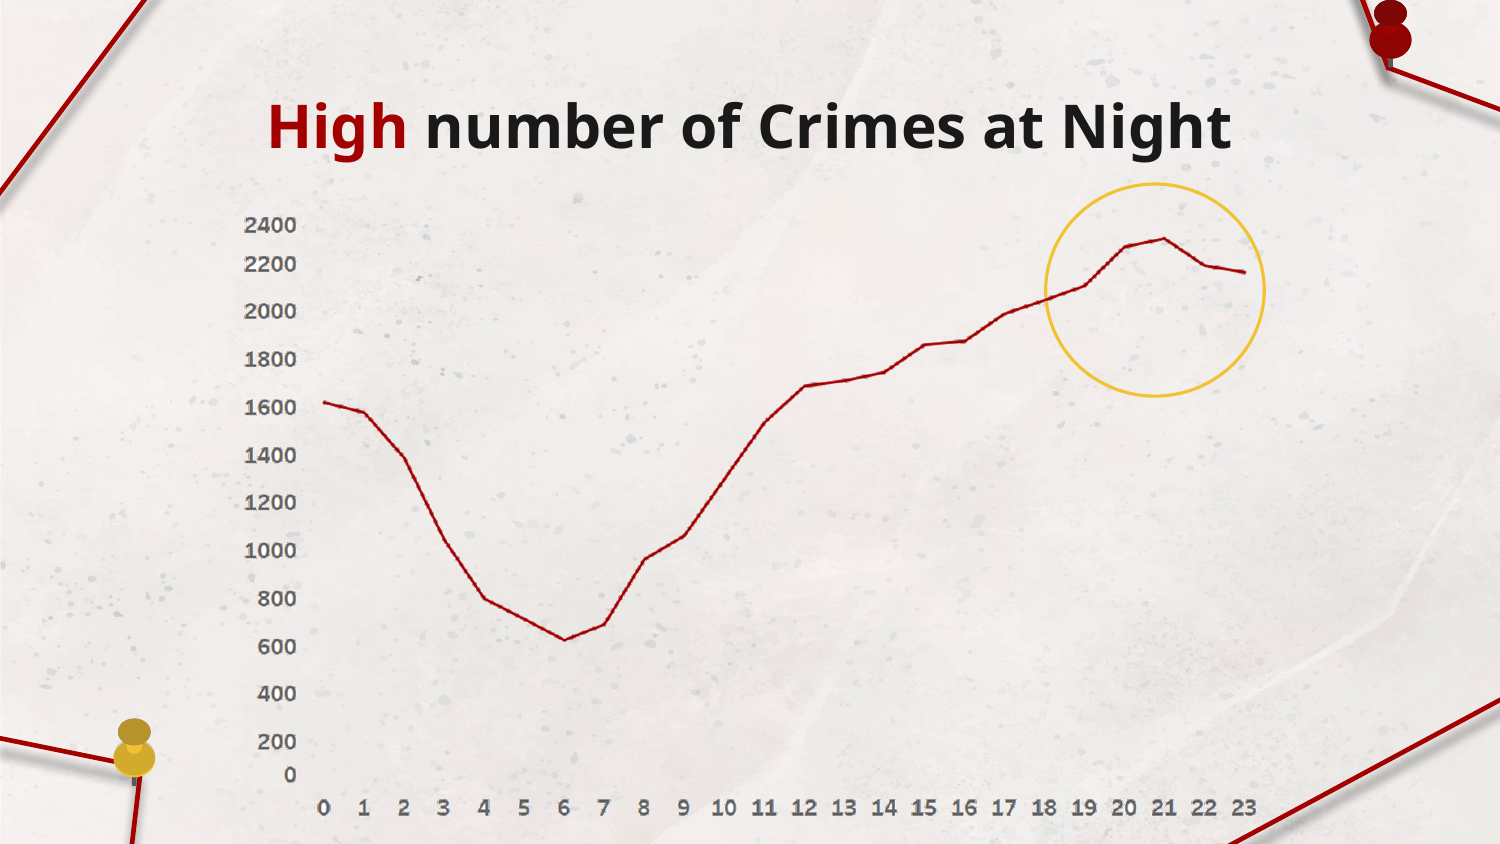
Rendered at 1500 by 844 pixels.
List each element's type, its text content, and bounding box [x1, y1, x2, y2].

picture [200, 209, 1300, 826]
title High number of Crimes at Night [118, 72, 1382, 167]
text_box [1085, 184, 1225, 208]
